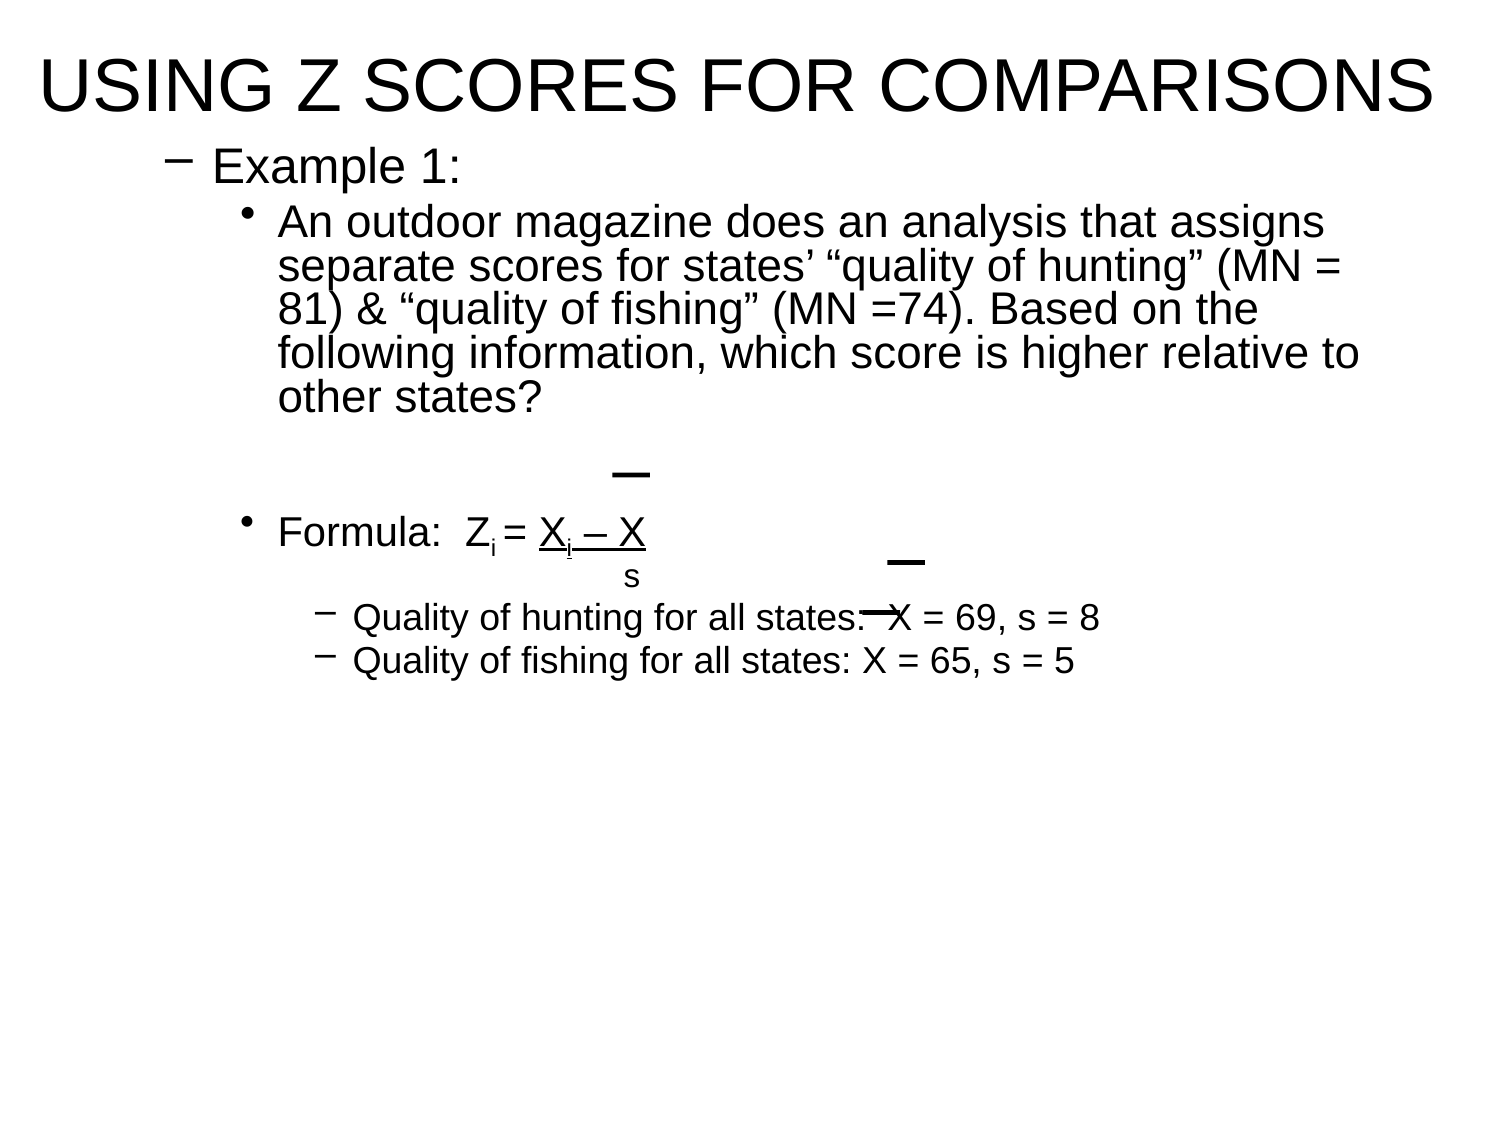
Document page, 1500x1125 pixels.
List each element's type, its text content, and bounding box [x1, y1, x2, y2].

list Example 1: An outdoor magazine does an analysis that assigns separate scores for states’ “quality of hunting” (MN = 81) & “quality of fishing” (MN =74). Based on the following information, which score is higher relative to other states? Formula: Zi = Xi – X s Quality of hunting for all states: X = 69, s = 8 Quality of fishing for all states: X = 65, s = 5 [74, 137, 1426, 1101]
title USING Z SCORES FOR COMPARISONS [0, 37, 1476, 126]
